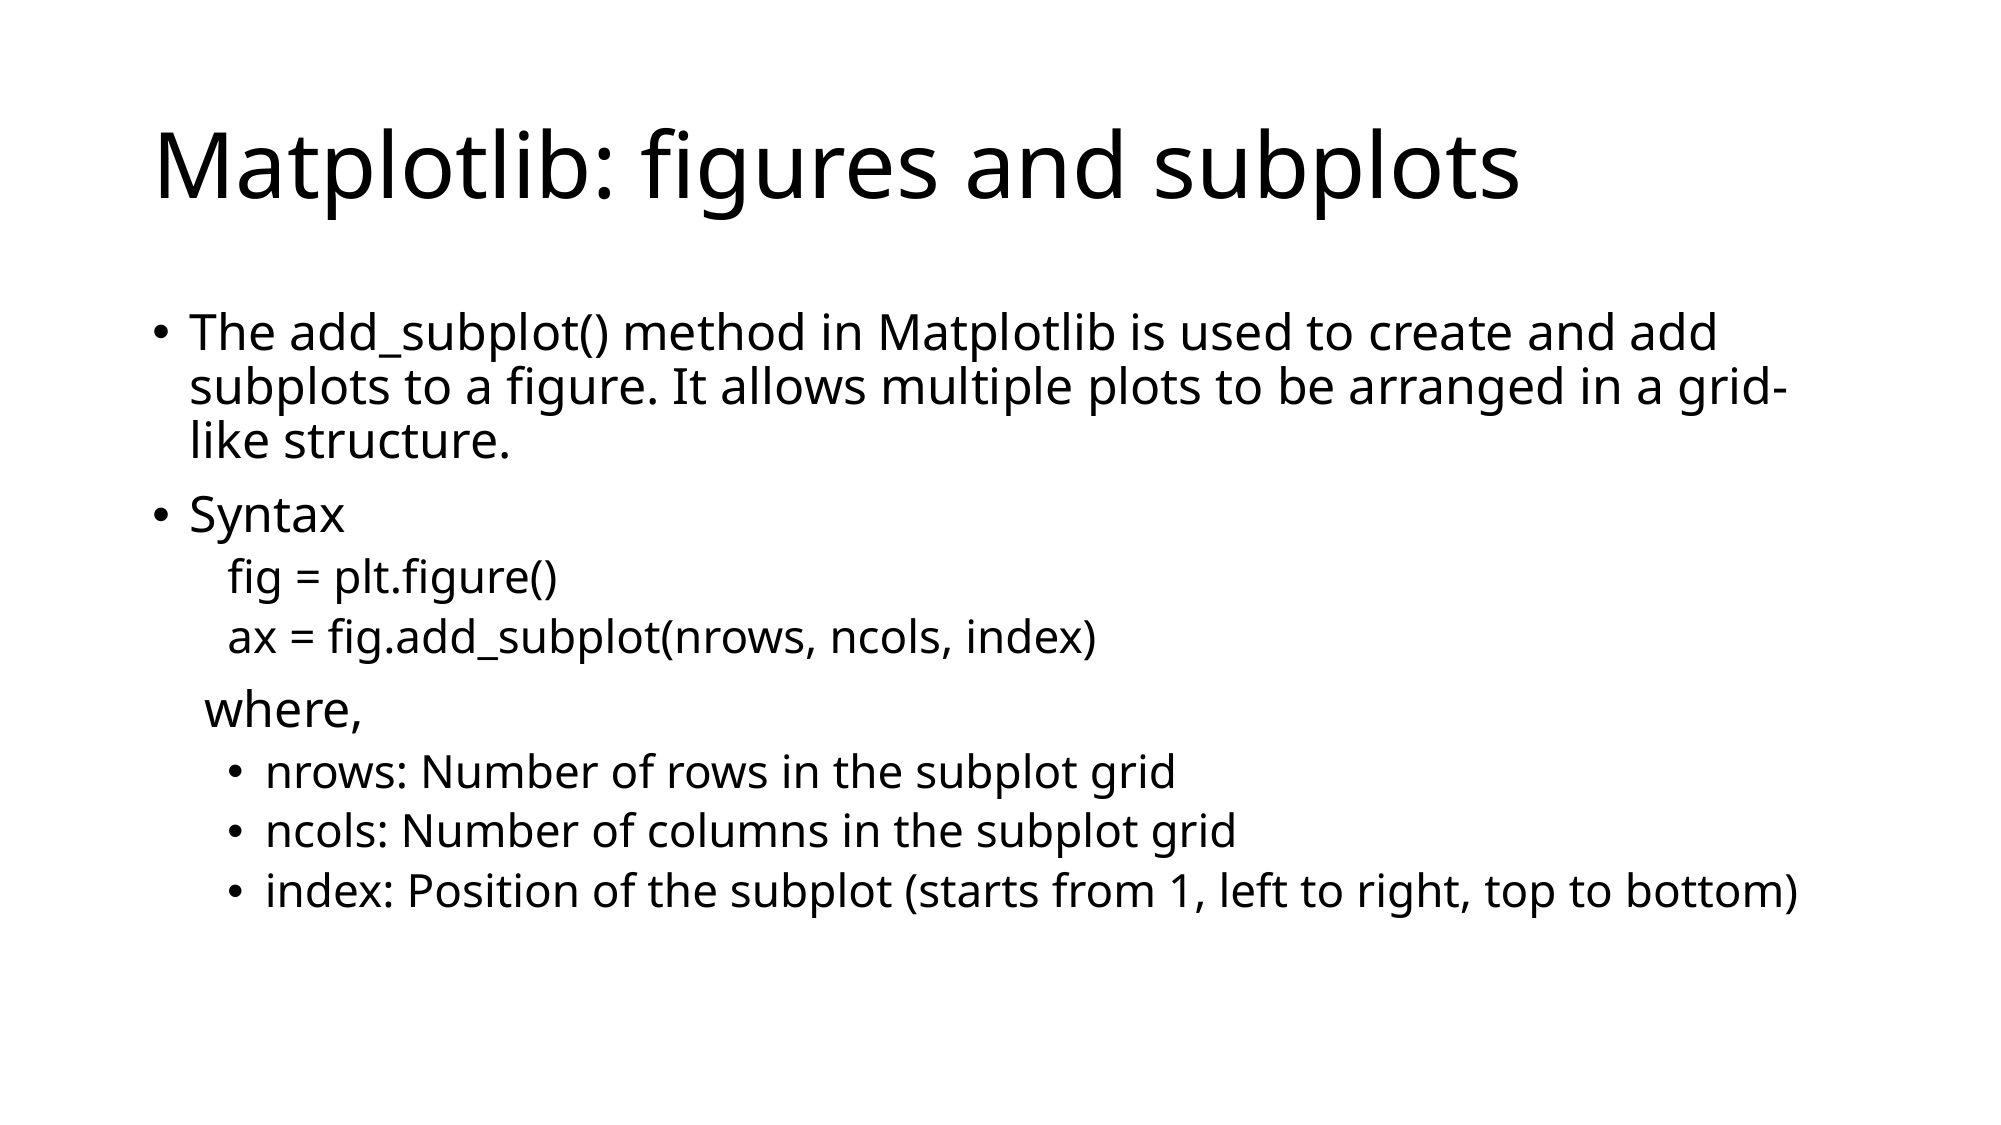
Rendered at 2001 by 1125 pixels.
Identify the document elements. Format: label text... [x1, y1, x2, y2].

list The add_subplot() method in Matplotlib is used to create and add subplots to a figure. It allows multiple plots to be arranged in a grid-like structure. Syntax fig = plt.figure() ax = fig.add_subplot(nrows, ncols, index) where, nrows: Number of rows in the subplot grid ncols: Number of columns in the subplot grid index: Position of the subplot (starts from 1, left to right, top to bottom) [137, 299, 1863, 1014]
title Matplotlib: figures and subplots [137, 59, 1863, 278]
